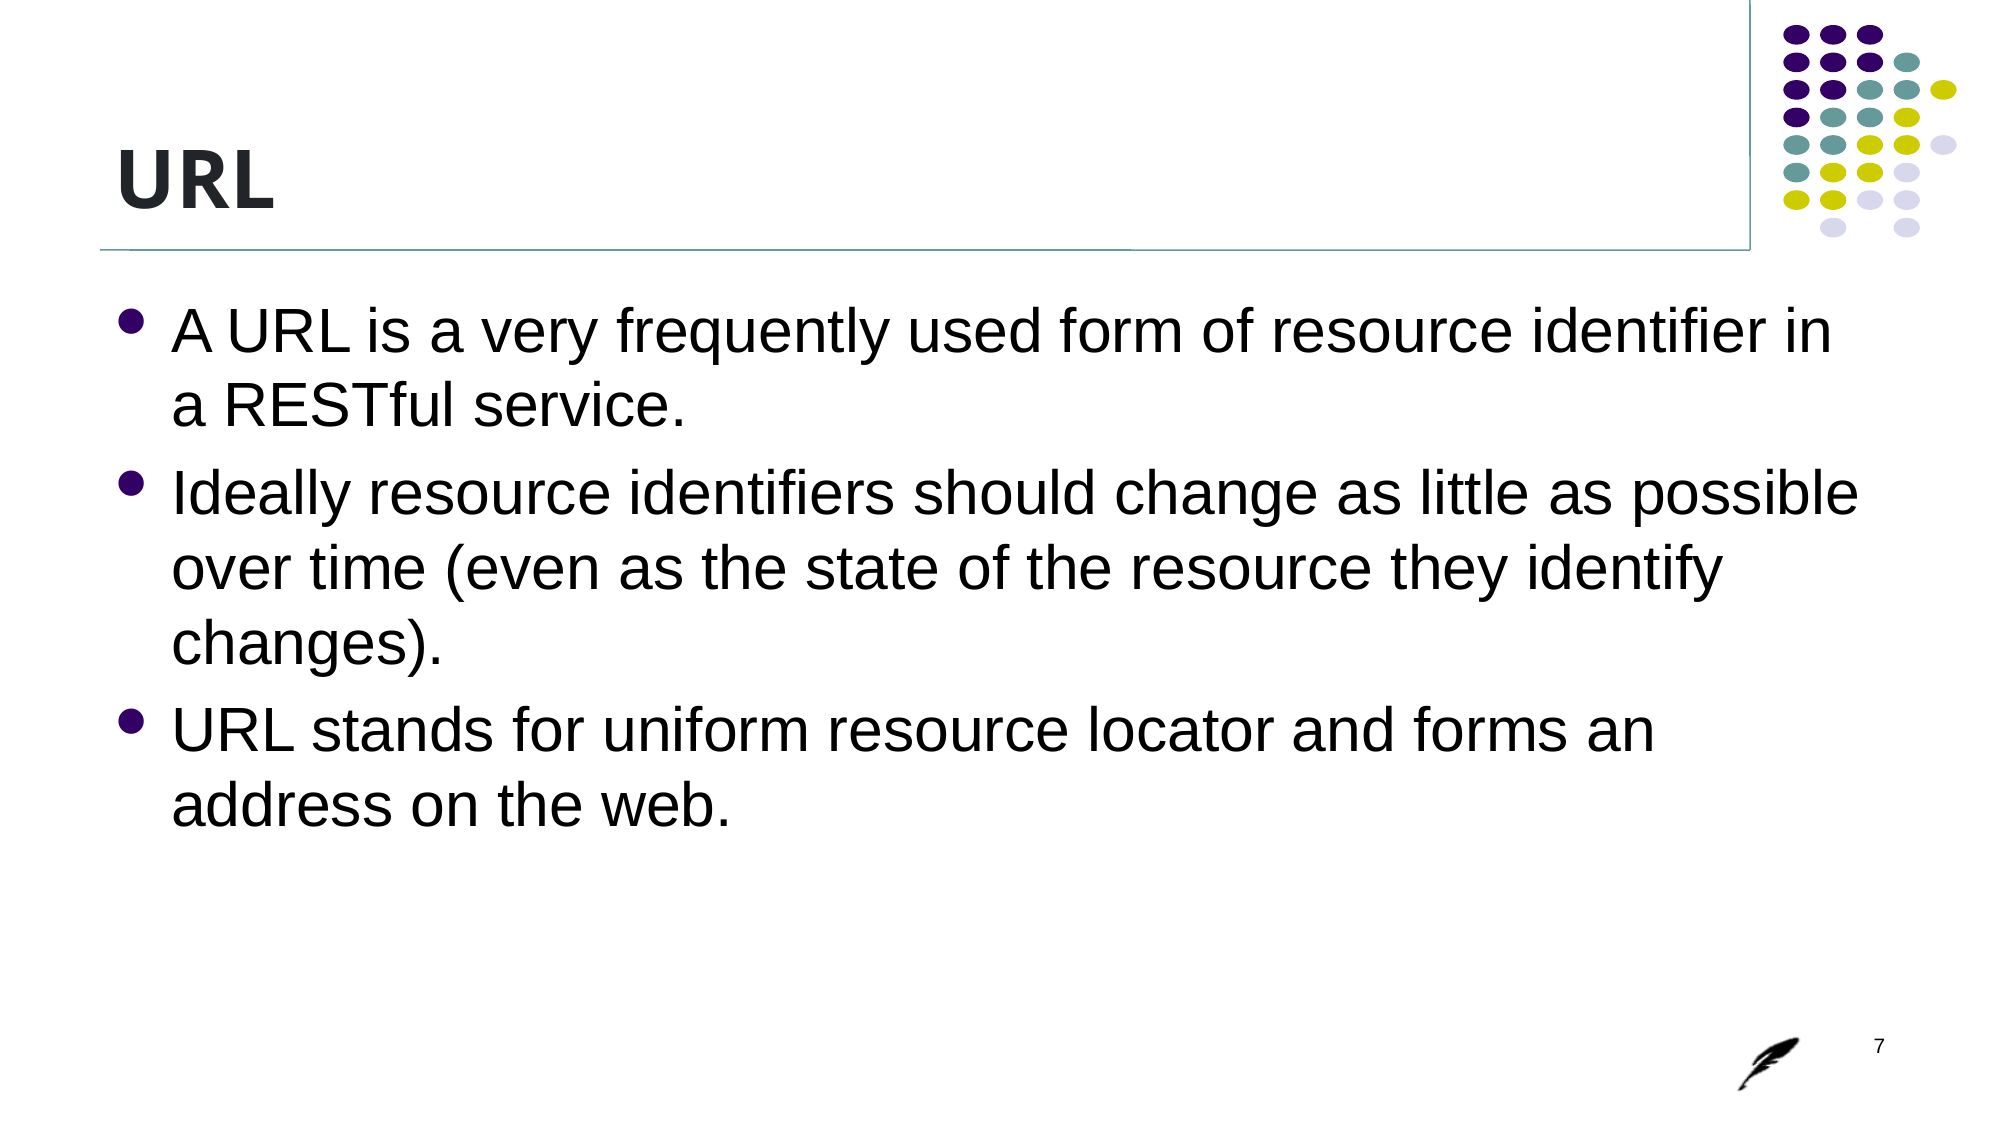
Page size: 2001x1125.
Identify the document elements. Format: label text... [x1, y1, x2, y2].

list A URL is a very frequently used form of resource identifier in a RESTful service. Ideally resource identifiers should change as little as possible over time (even as the state of the resource they identify changes). URL stands for uniform resource locator and forms an address on the web. [99, 282, 1900, 1006]
slide_number 7 [1433, 1025, 1900, 1100]
title URL [99, 20, 1750, 233]
